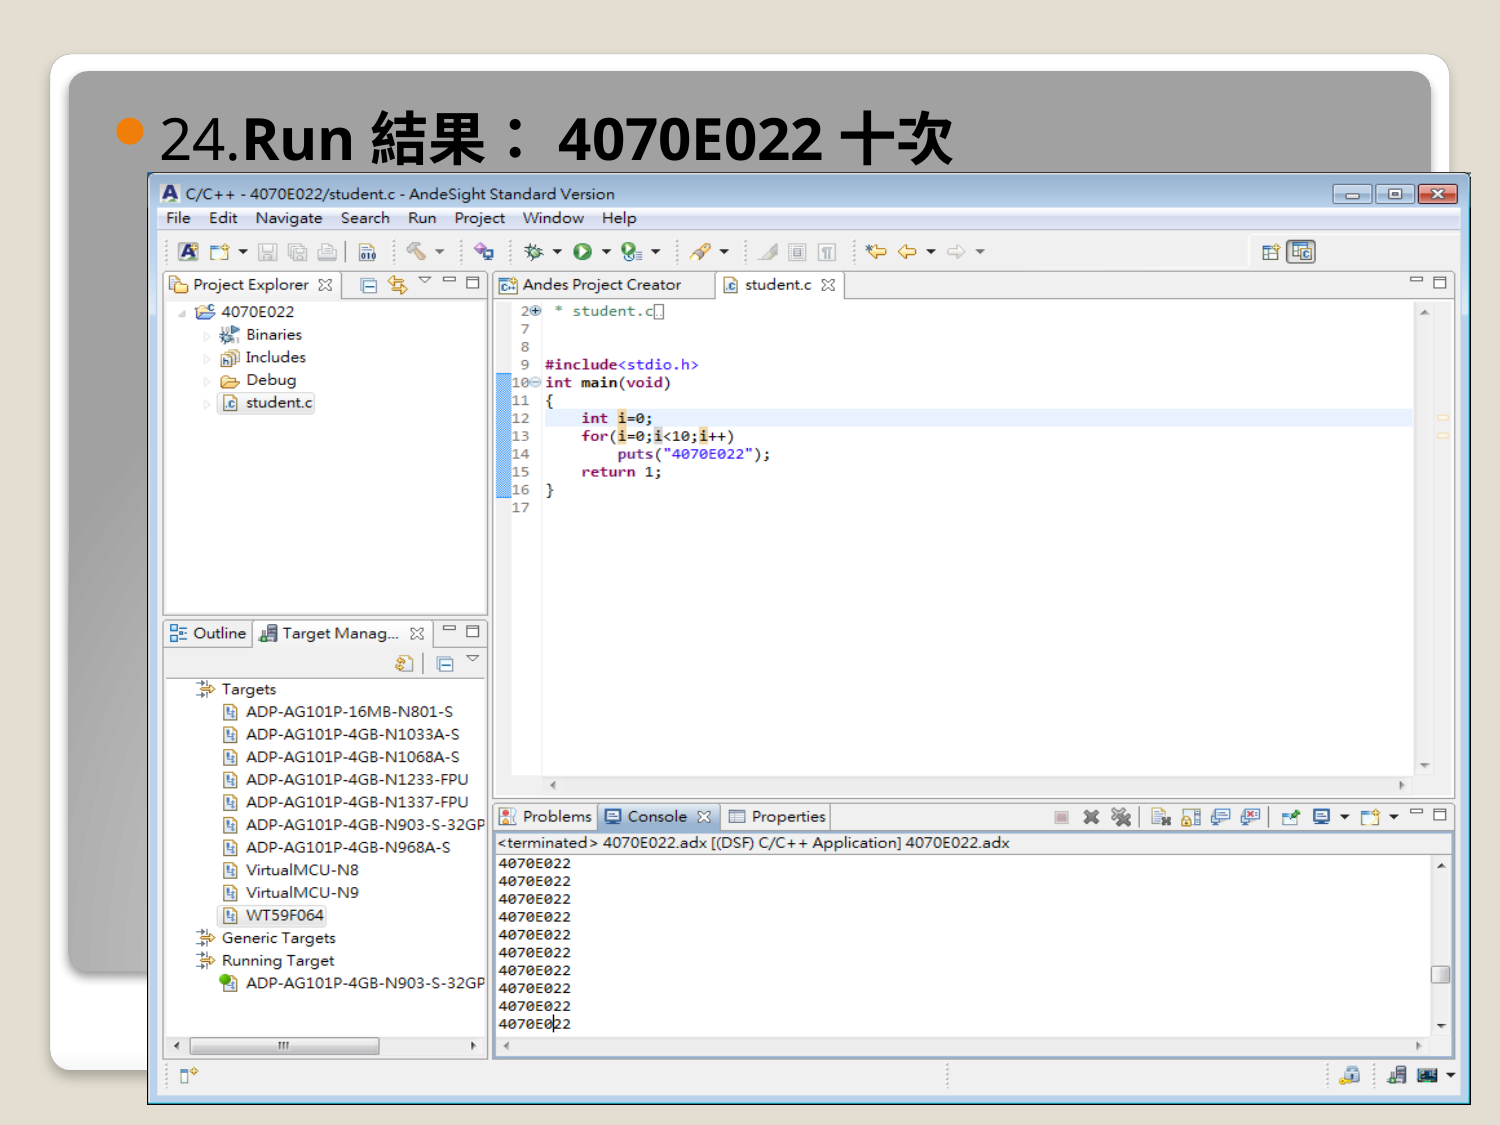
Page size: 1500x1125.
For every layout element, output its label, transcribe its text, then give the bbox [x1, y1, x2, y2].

picture [147, 172, 1471, 1105]
list 24.Run結果：4070E022十次 [82, 86, 1425, 774]
